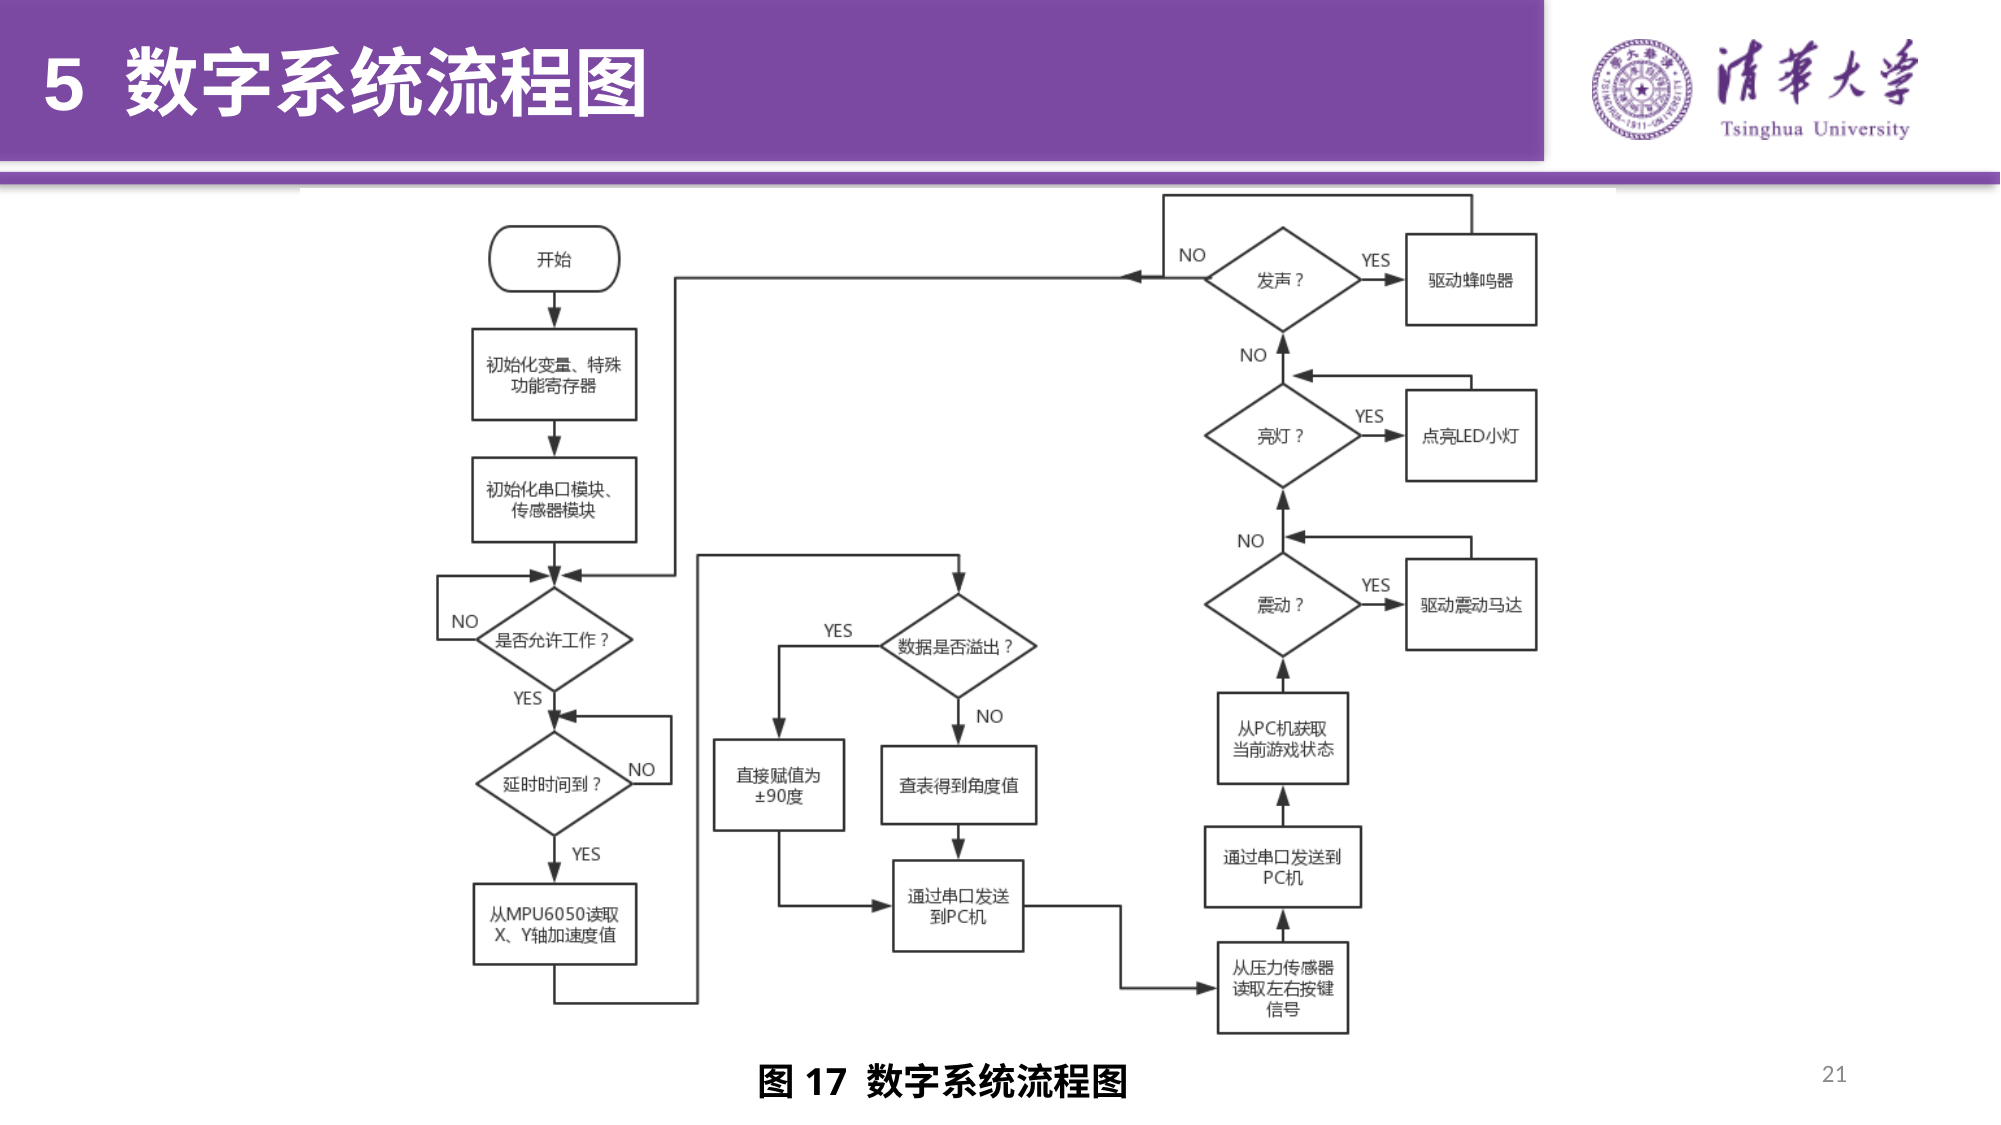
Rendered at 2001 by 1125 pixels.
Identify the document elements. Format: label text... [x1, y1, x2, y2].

text_box 图17 数字系统流程图 [382, 1058, 1504, 1118]
picture [299, 188, 1617, 1050]
slide_number 21 [1412, 1042, 1863, 1103]
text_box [0, 0, 2000, 185]
